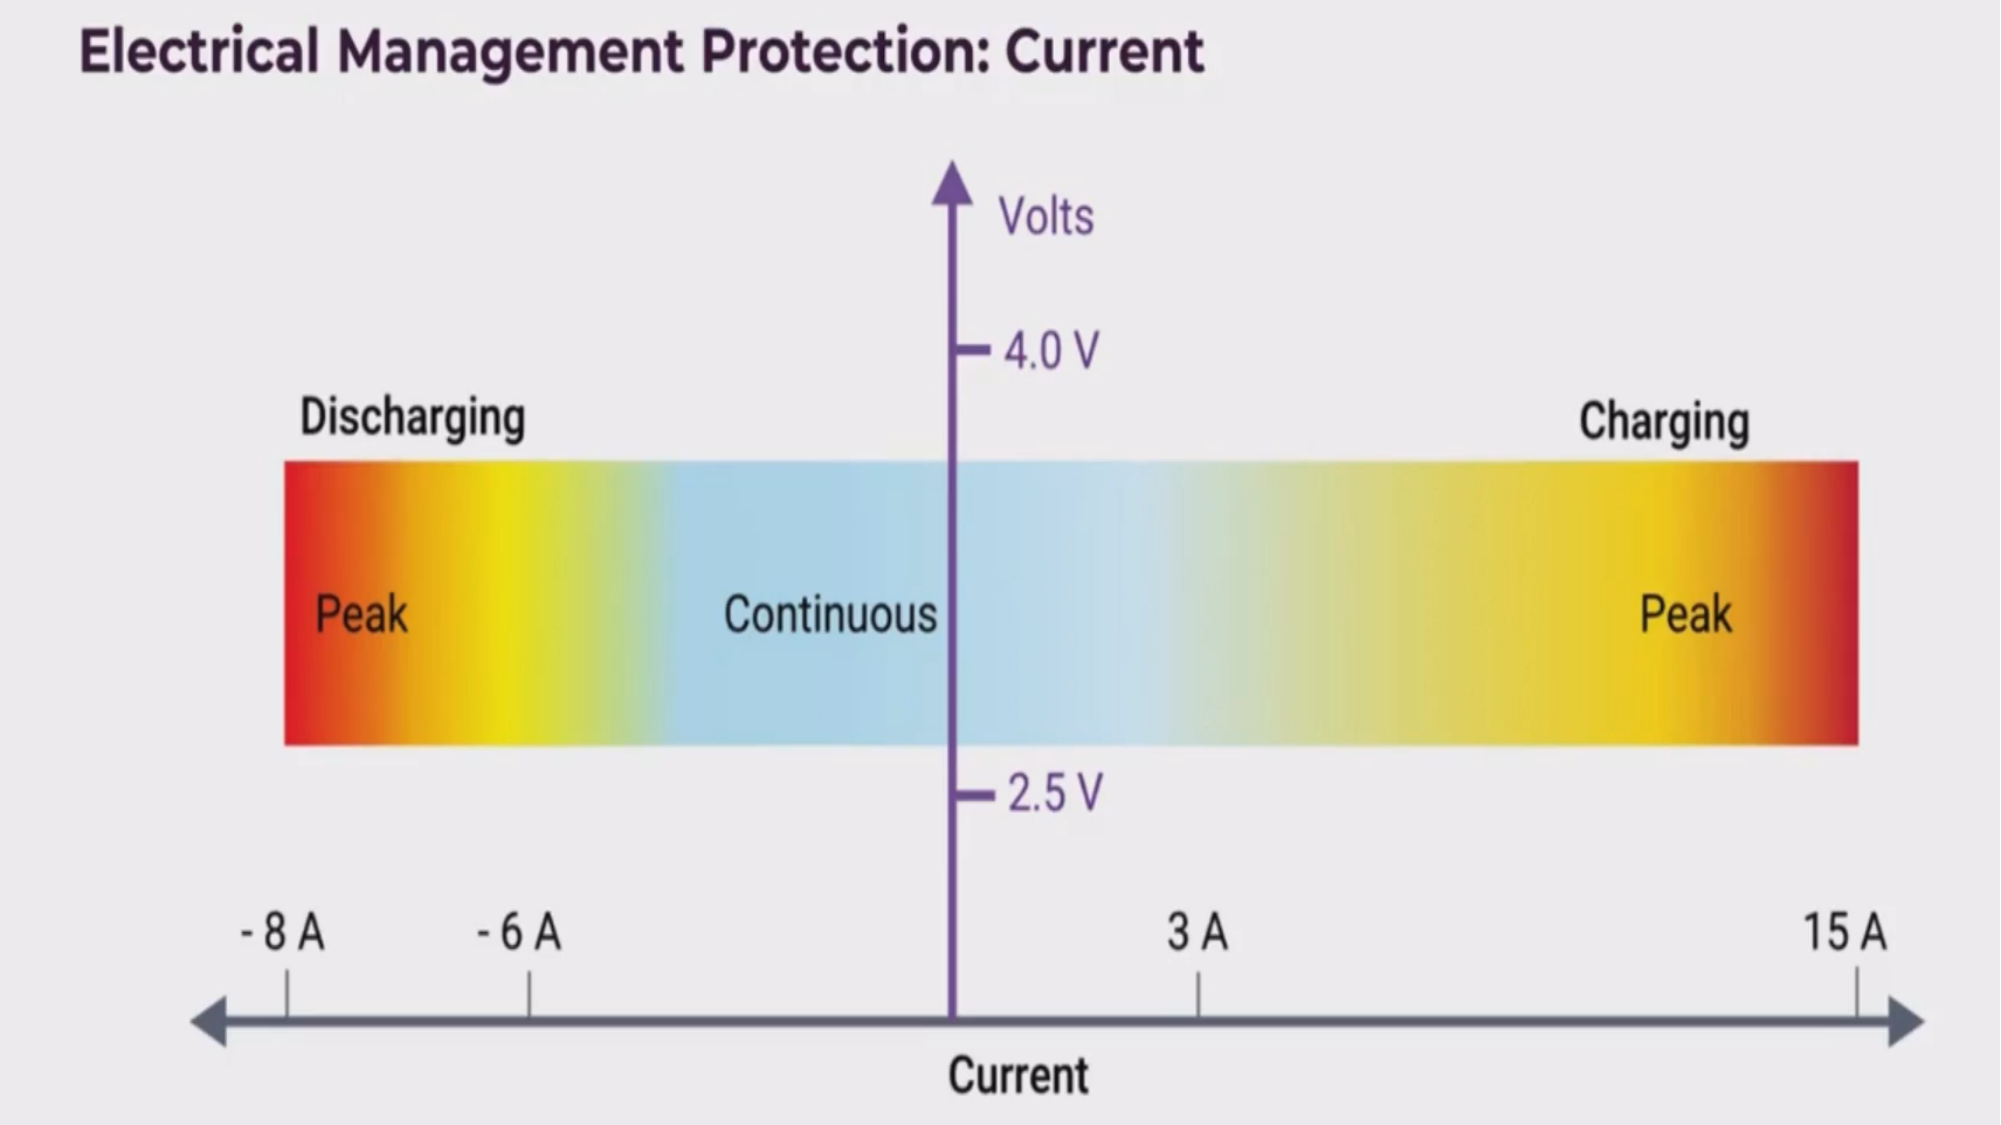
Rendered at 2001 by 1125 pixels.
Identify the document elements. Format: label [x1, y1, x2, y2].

list [0, 0, 2000, 1125]
